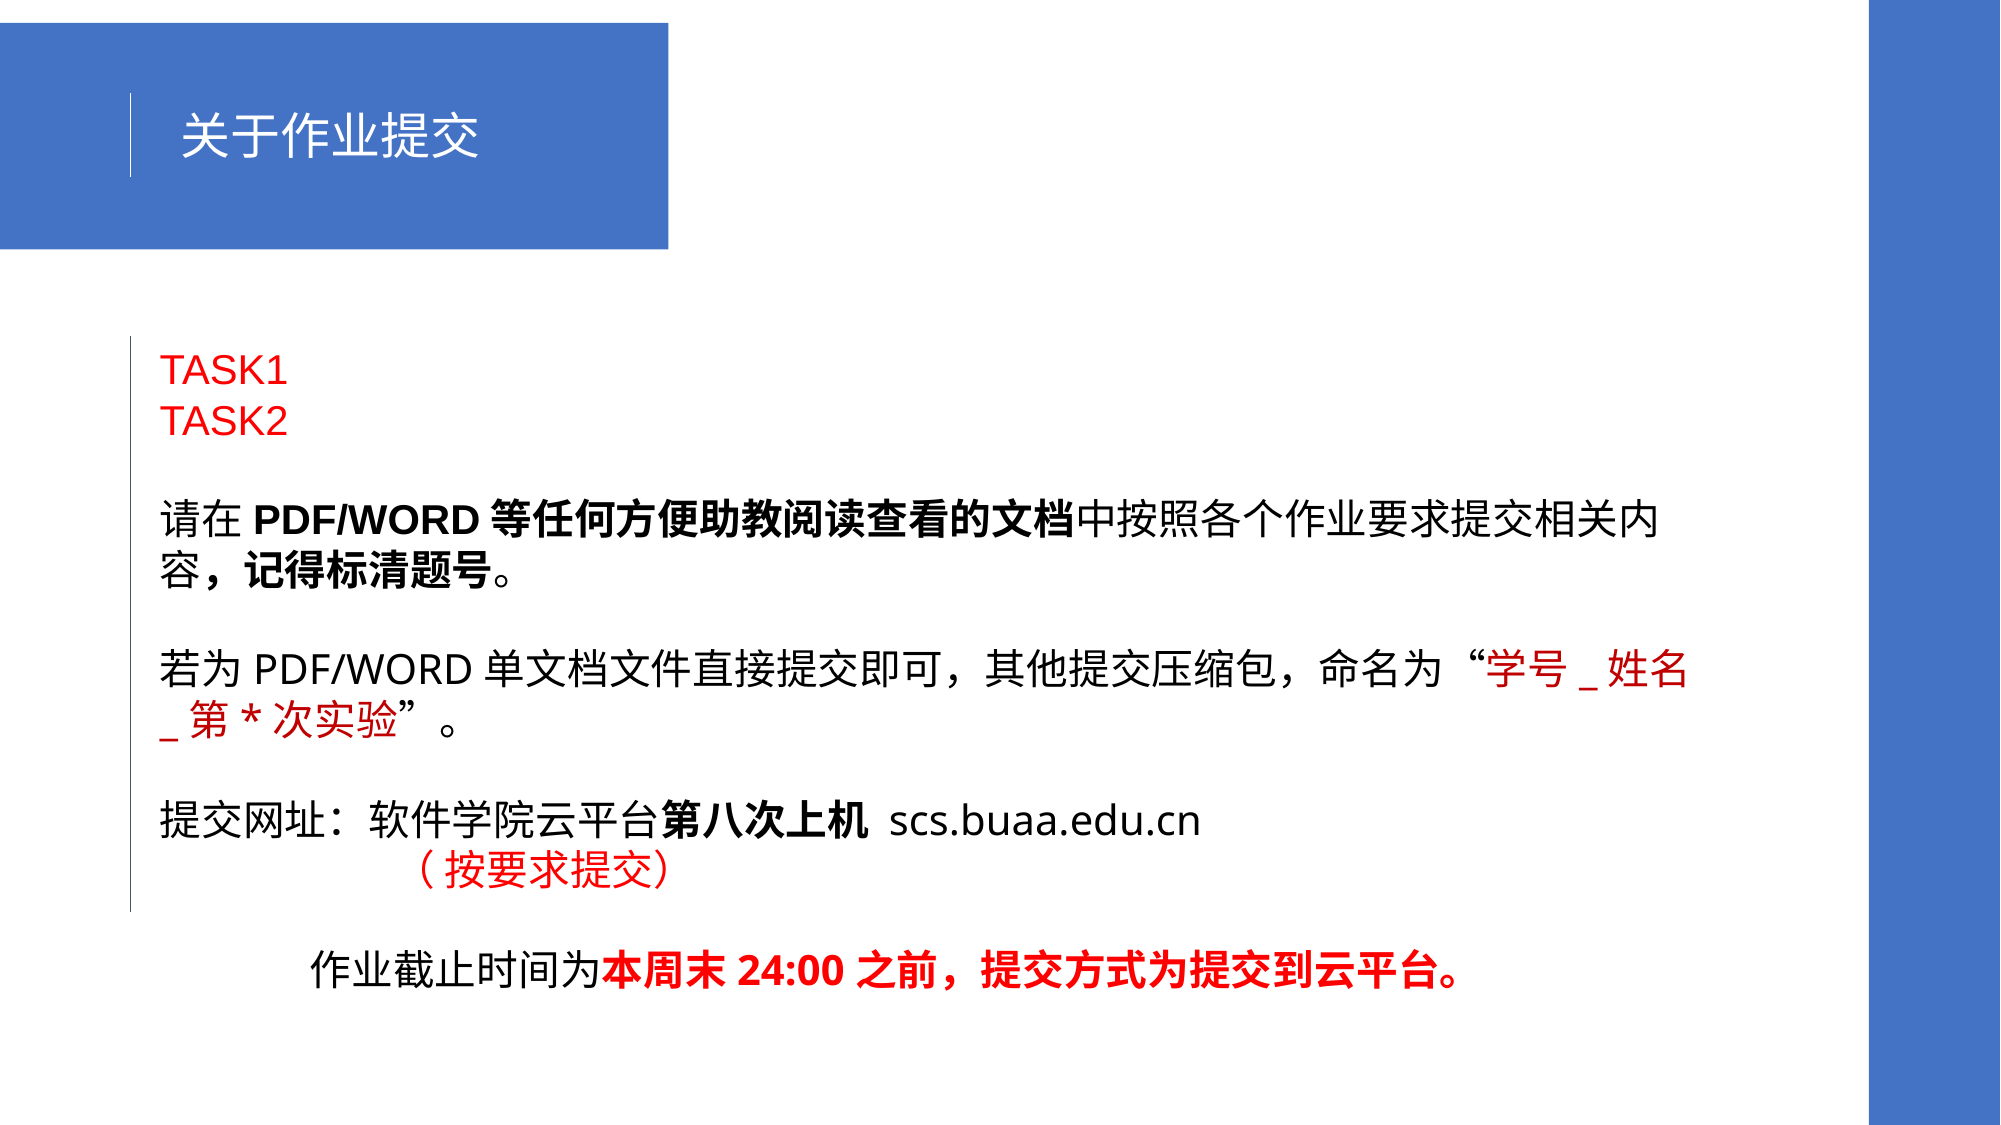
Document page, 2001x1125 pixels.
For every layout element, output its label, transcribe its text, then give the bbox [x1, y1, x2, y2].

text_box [130, 93, 493, 178]
text_box [1868, 0, 2000, 1125]
text_box [0, 22, 669, 250]
text_box TASK1 TASK2 请在PDF/WORD等任何方便助教阅读查看的文档中按照各个作业要求提交相关内容，记得标清题号。 若为PDF/WORD单文档文件直接提交即可，其他提交压缩包，命名为“学号_姓名_第*次实验”。 提交网址：软件学院云平台第八次上机 scs.buaa.edu.cn （ 按要求提交） 作业截止时间为本周末24:00之前，提交方式为提交到云平台。 [144, 335, 1716, 1051]
